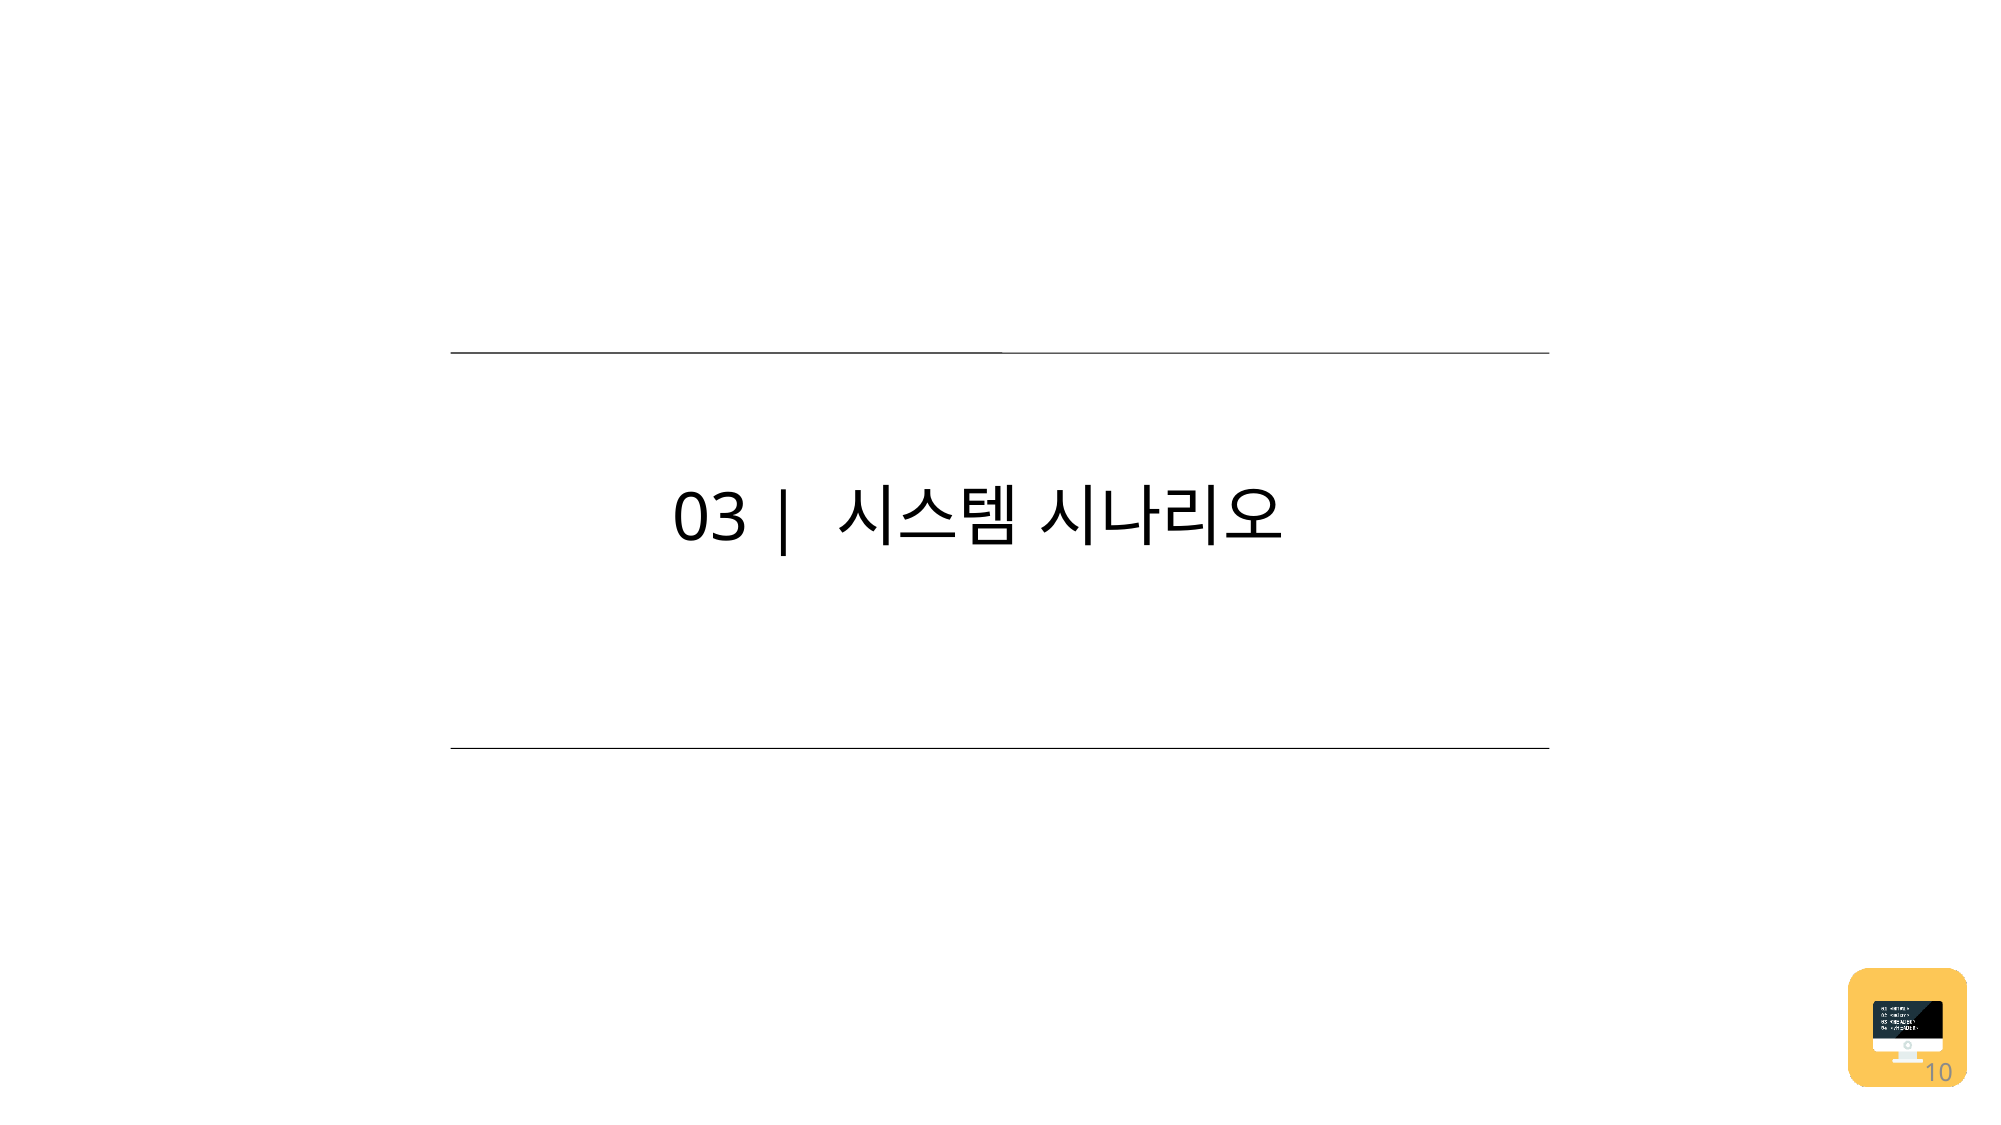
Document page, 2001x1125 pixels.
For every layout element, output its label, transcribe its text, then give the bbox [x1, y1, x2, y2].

text_box 03 | 시스템 시나리오 [657, 466, 1301, 562]
picture [1848, 968, 1967, 1043]
slide_number 10 [1517, 1043, 1968, 1104]
